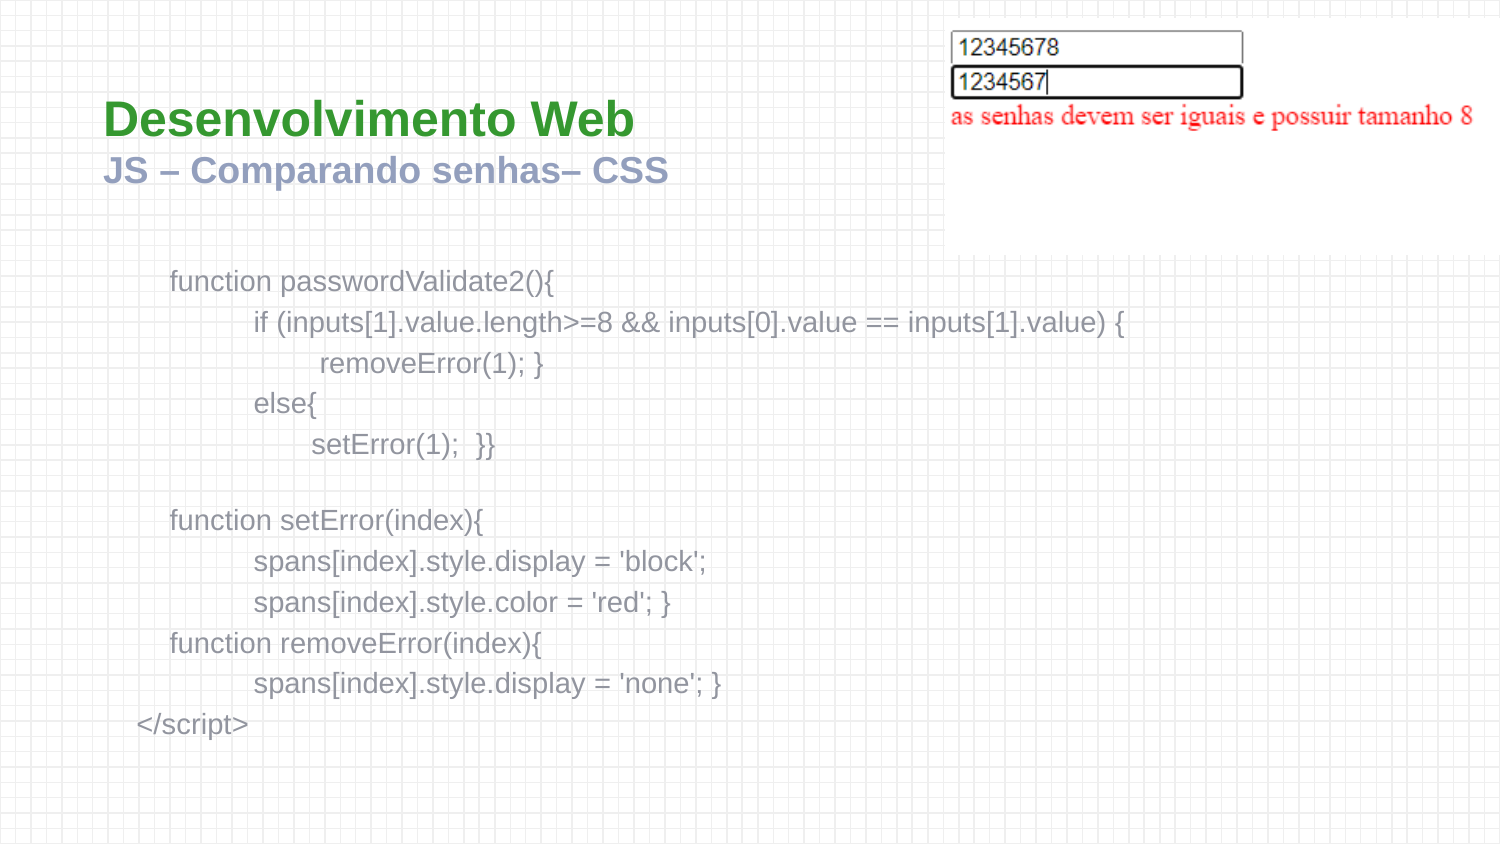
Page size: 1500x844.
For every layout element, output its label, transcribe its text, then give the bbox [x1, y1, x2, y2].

picture [945, 18, 1500, 256]
text_box Desenvolvimento Web JS – Comparando senhas– CSS [88, 79, 939, 234]
text_box function passwordValidate2(){ if (inputs[1].value.length>=8 && inputs[0].value == inputs[1].value) { removeError(1); } else{ setError(1); }} function setError(index){ spans[index].style.display = 'block'; spans[index].style.color = 'red'; } function removeError(index){ spans[index].style.display = 'none'; } </script> [88, 254, 1500, 800]
